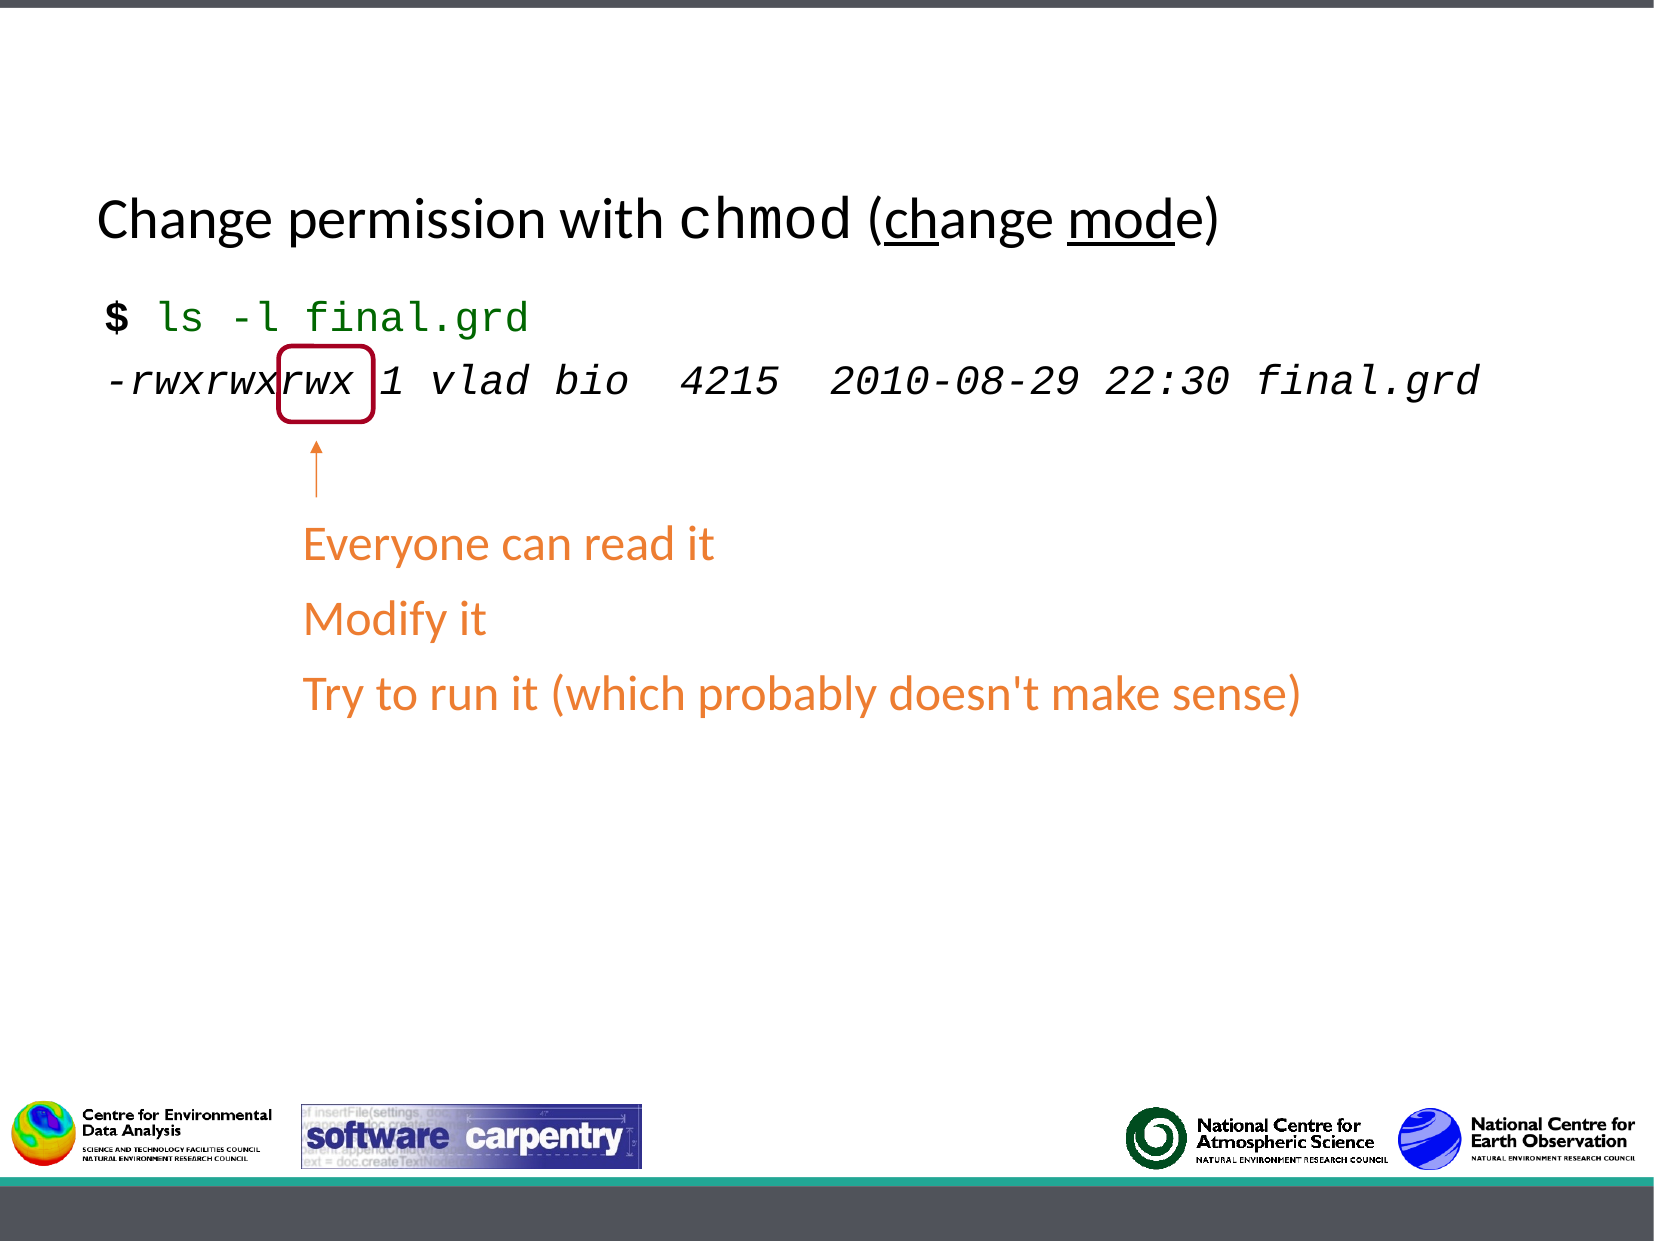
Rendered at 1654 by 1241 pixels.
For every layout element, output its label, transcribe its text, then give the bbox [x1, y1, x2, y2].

text_box [278, 346, 374, 422]
picture [0, 0, 1654, 1241]
text_box [310, 440, 323, 498]
text_box $ ls -l final.grd -rwxrwxrwx 1 vlad bio 4215 2010-08-29 22:30 final.grd [89, 270, 1512, 1131]
text_box Everyone can read it Modify it Try to run it (which probably doesn't make sense) [288, 487, 1432, 762]
text_box Change permission with chmod (change mode) [83, 138, 1387, 258]
